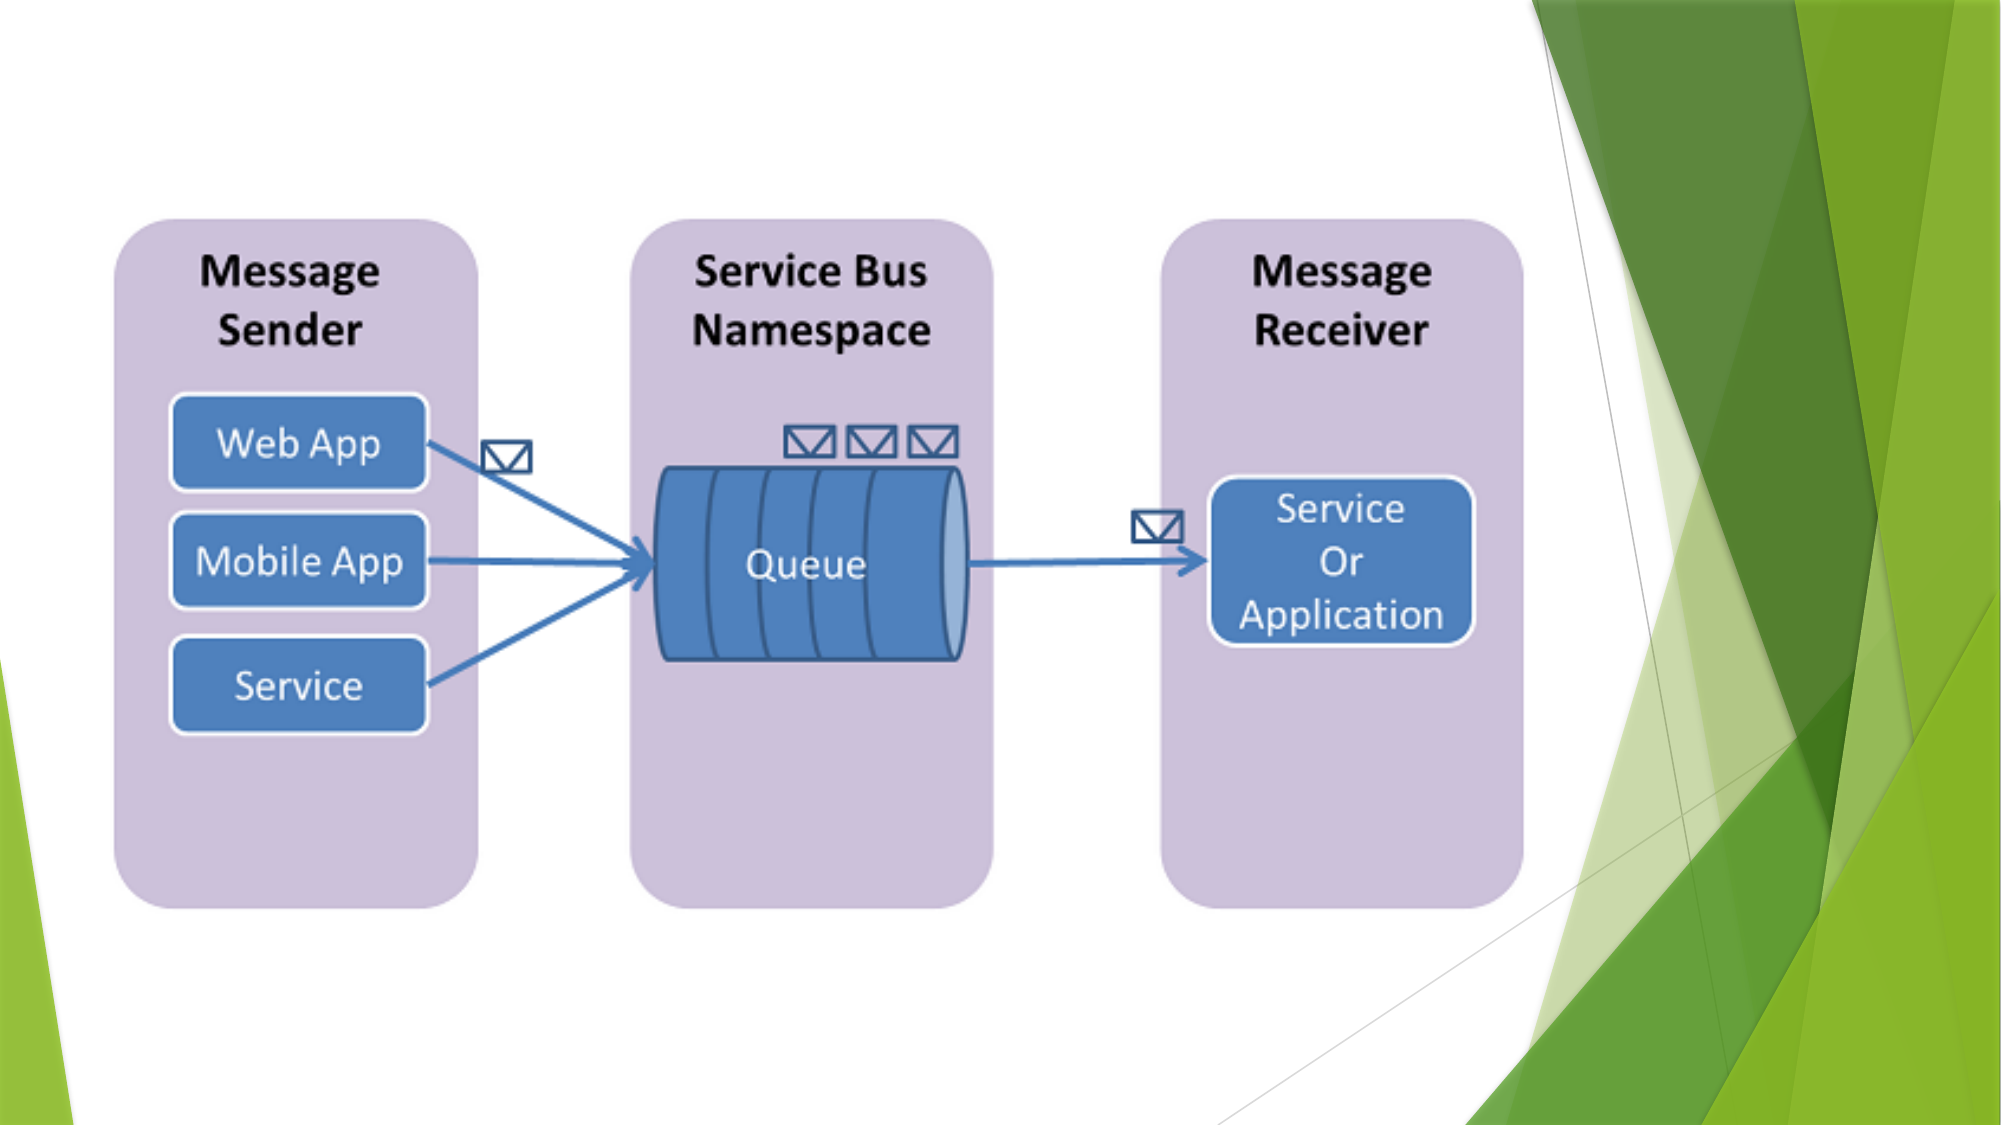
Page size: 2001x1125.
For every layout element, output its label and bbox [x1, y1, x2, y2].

picture [110, 215, 1530, 914]
